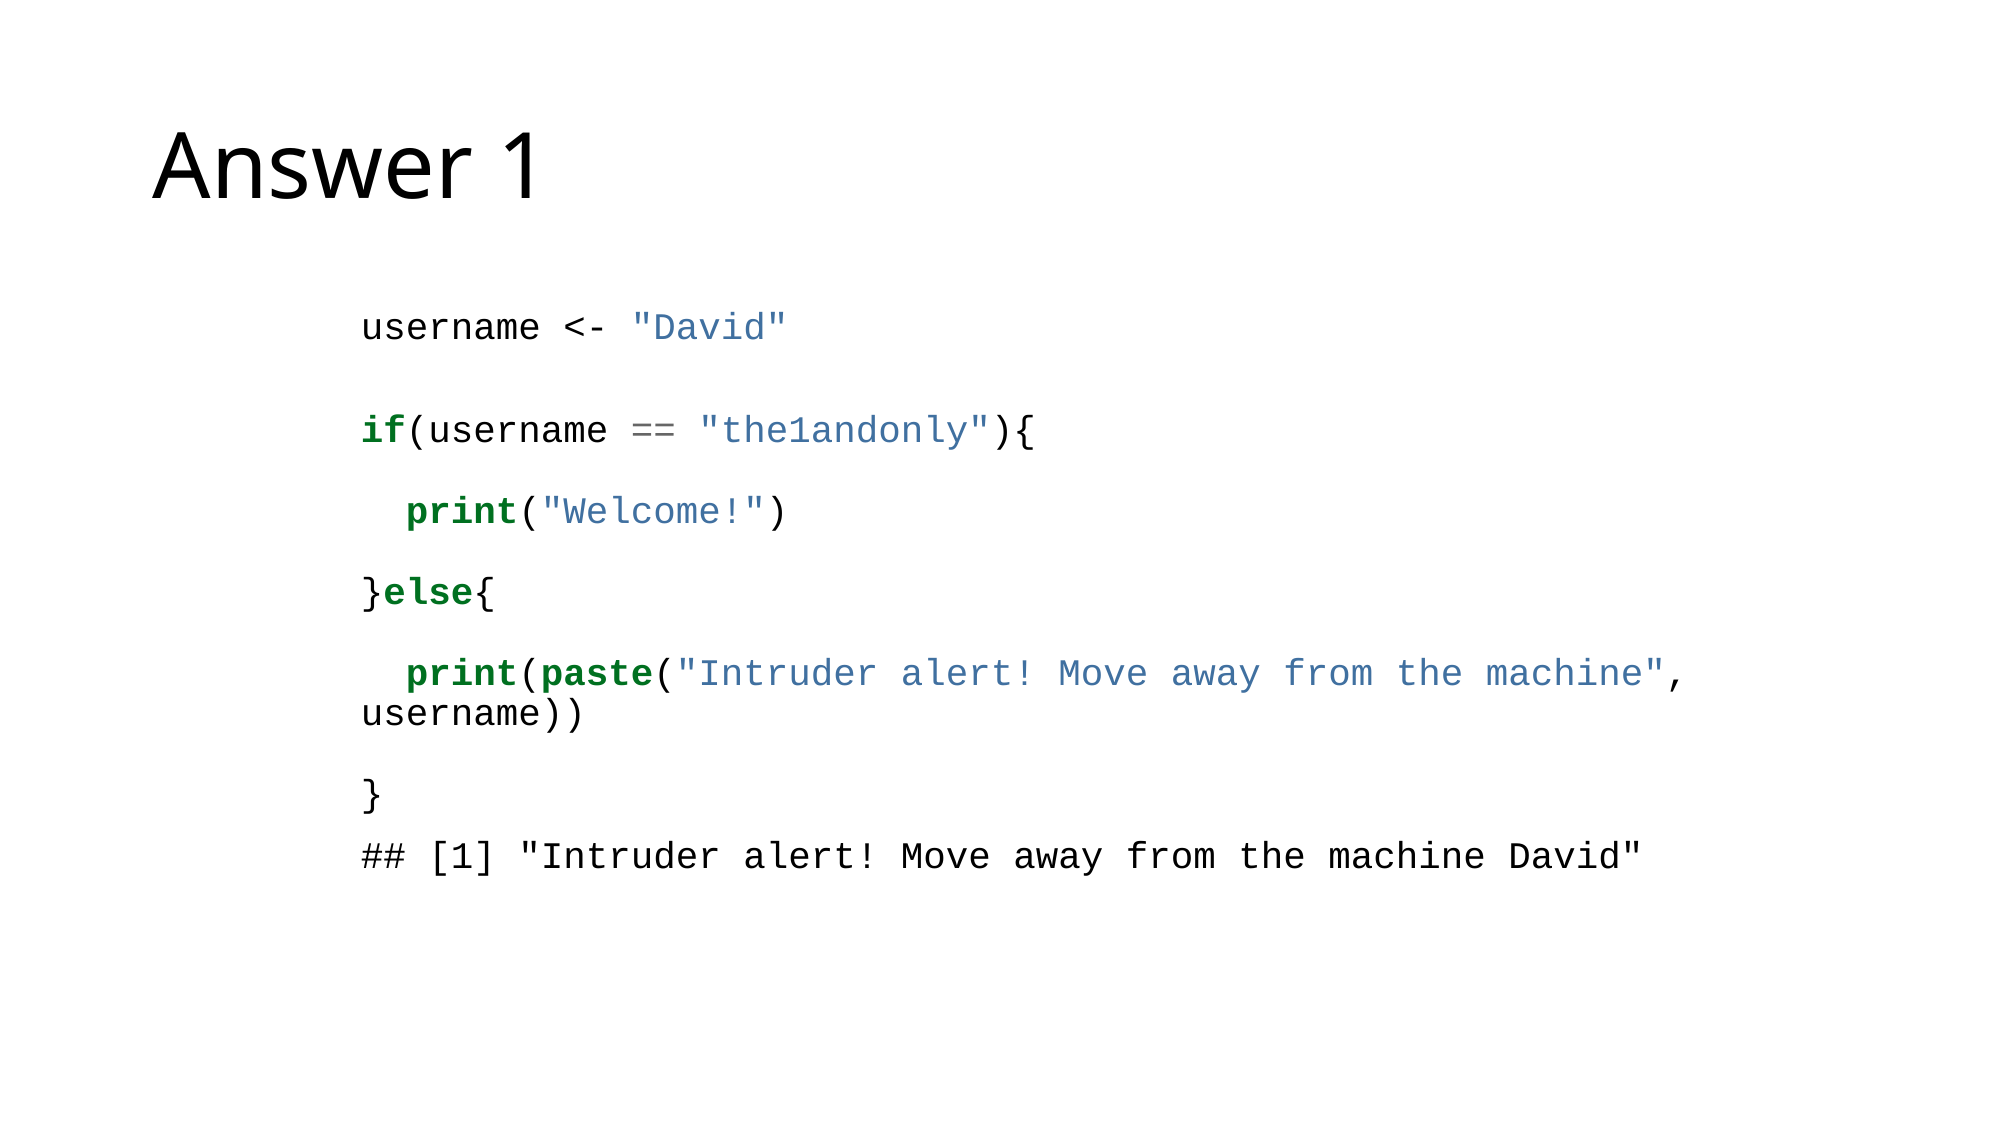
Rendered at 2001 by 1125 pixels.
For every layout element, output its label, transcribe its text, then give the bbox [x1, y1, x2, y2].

list username <- "David" if(username == "the1andonly"){ print("Welcome!") }else{ print(paste("Intruder alert! Move away from the machine", username)) } ## [1] "Intruder alert! Move away from the machine David" [137, 299, 1863, 1014]
title Answer 1 [137, 59, 1863, 278]
